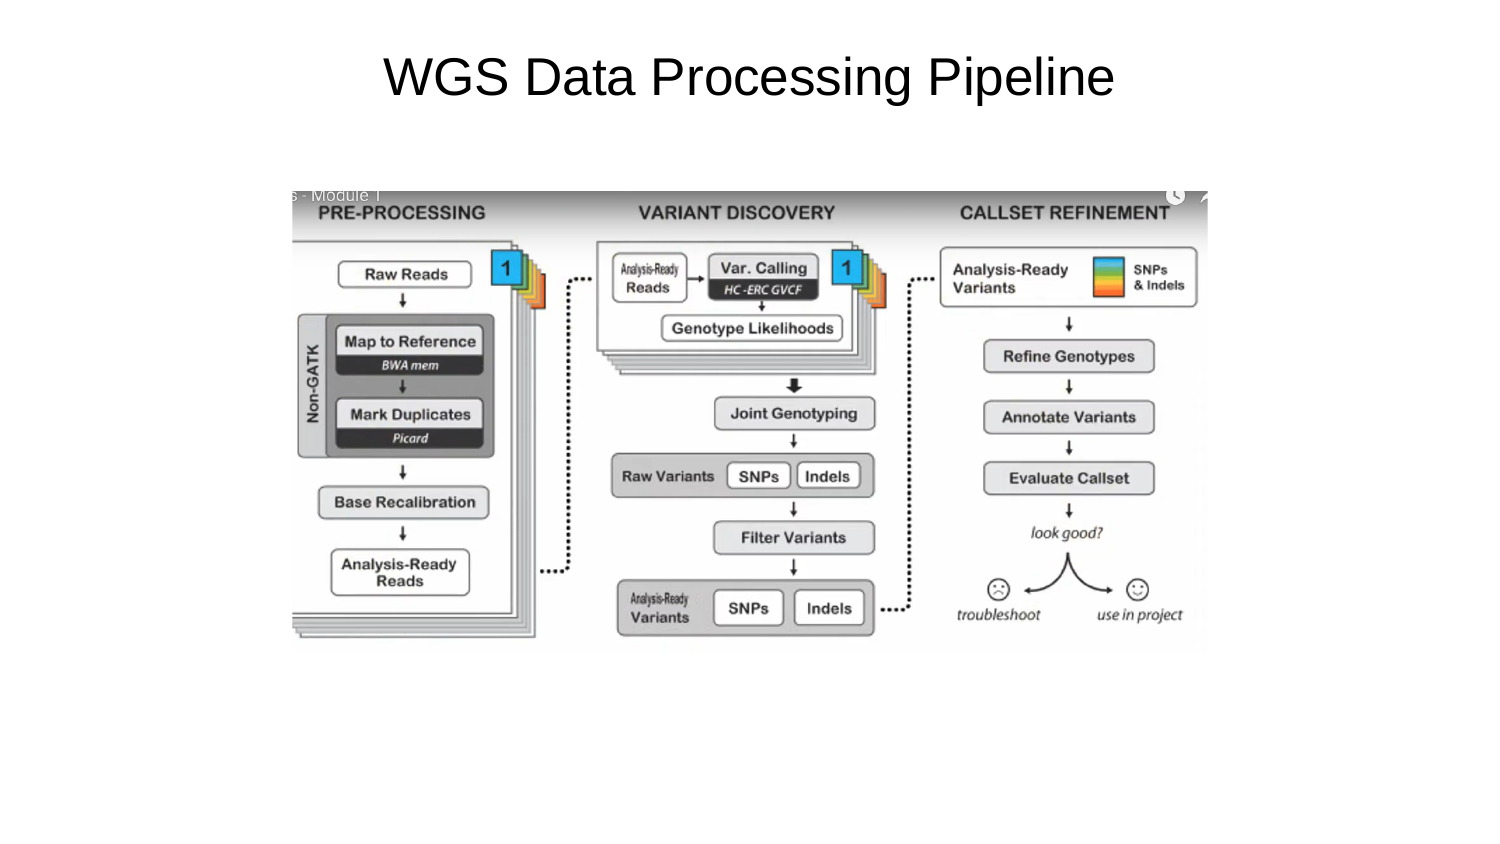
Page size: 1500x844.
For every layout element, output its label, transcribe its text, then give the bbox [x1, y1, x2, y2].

picture [292, 191, 1208, 653]
title WGS Data Processing Pipeline [51, 27, 1449, 122]
